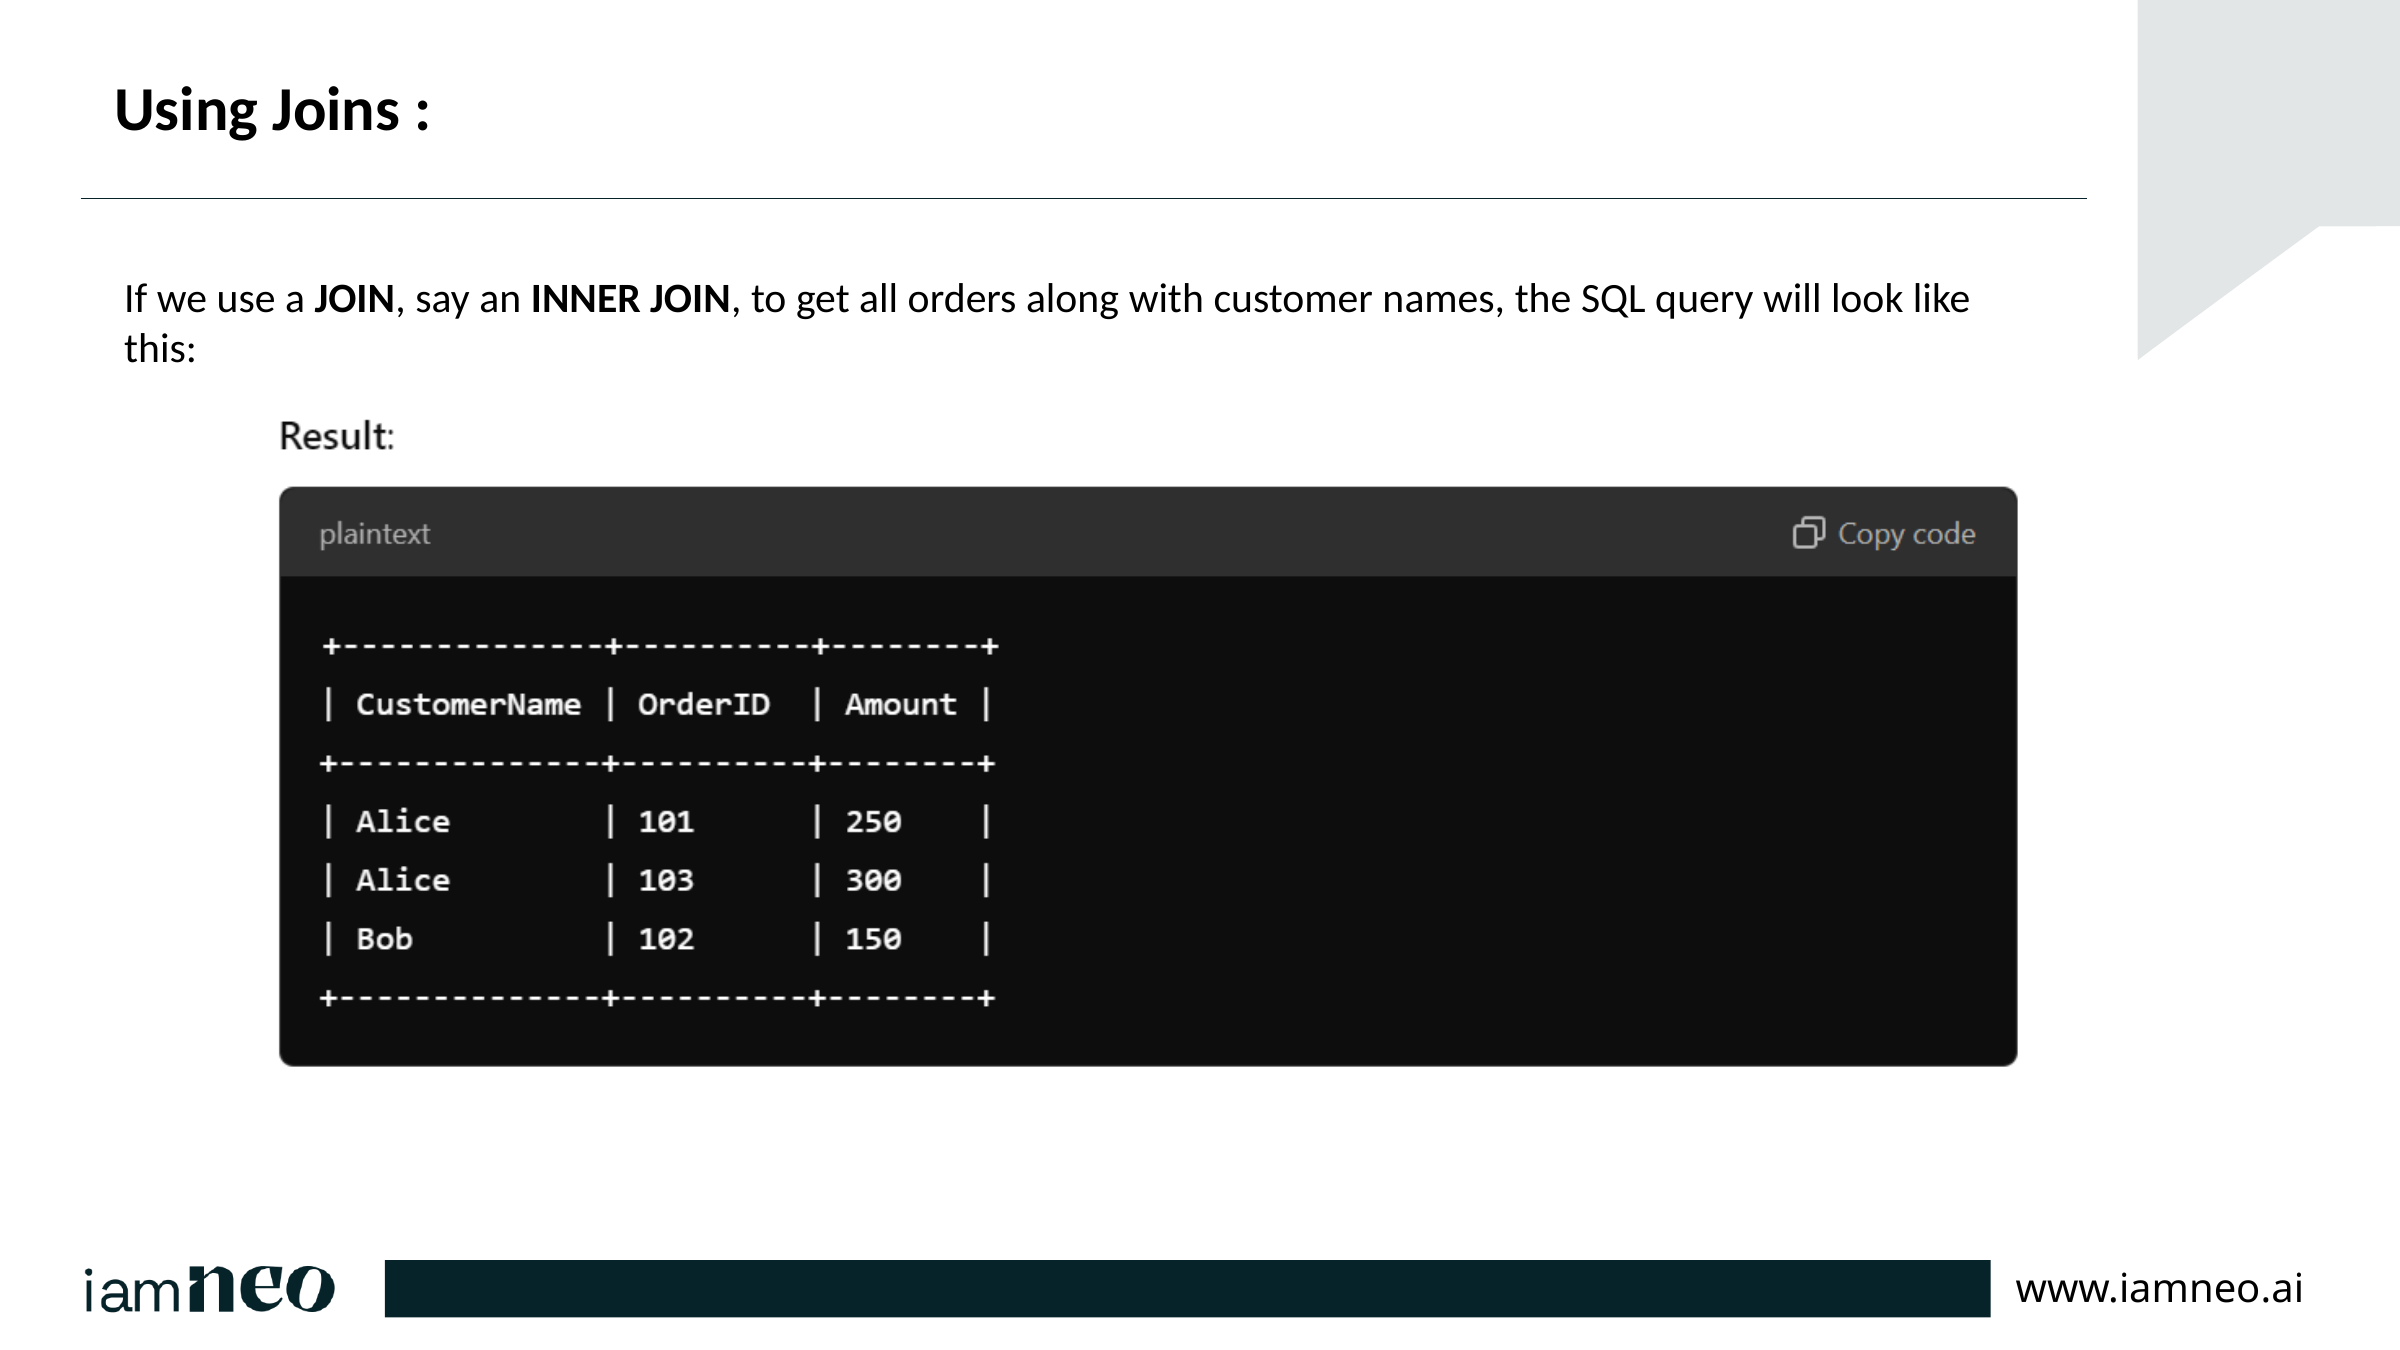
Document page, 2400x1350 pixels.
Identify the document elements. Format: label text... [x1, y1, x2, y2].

picture [260, 404, 2031, 1080]
picture [59, 1245, 359, 1332]
title Using Joins : [99, 69, 2031, 175]
text_box If we use a JOIN, say an INNER JOIN, to get all orders along with customer names, the SQL query will look like this: [109, 263, 2021, 379]
